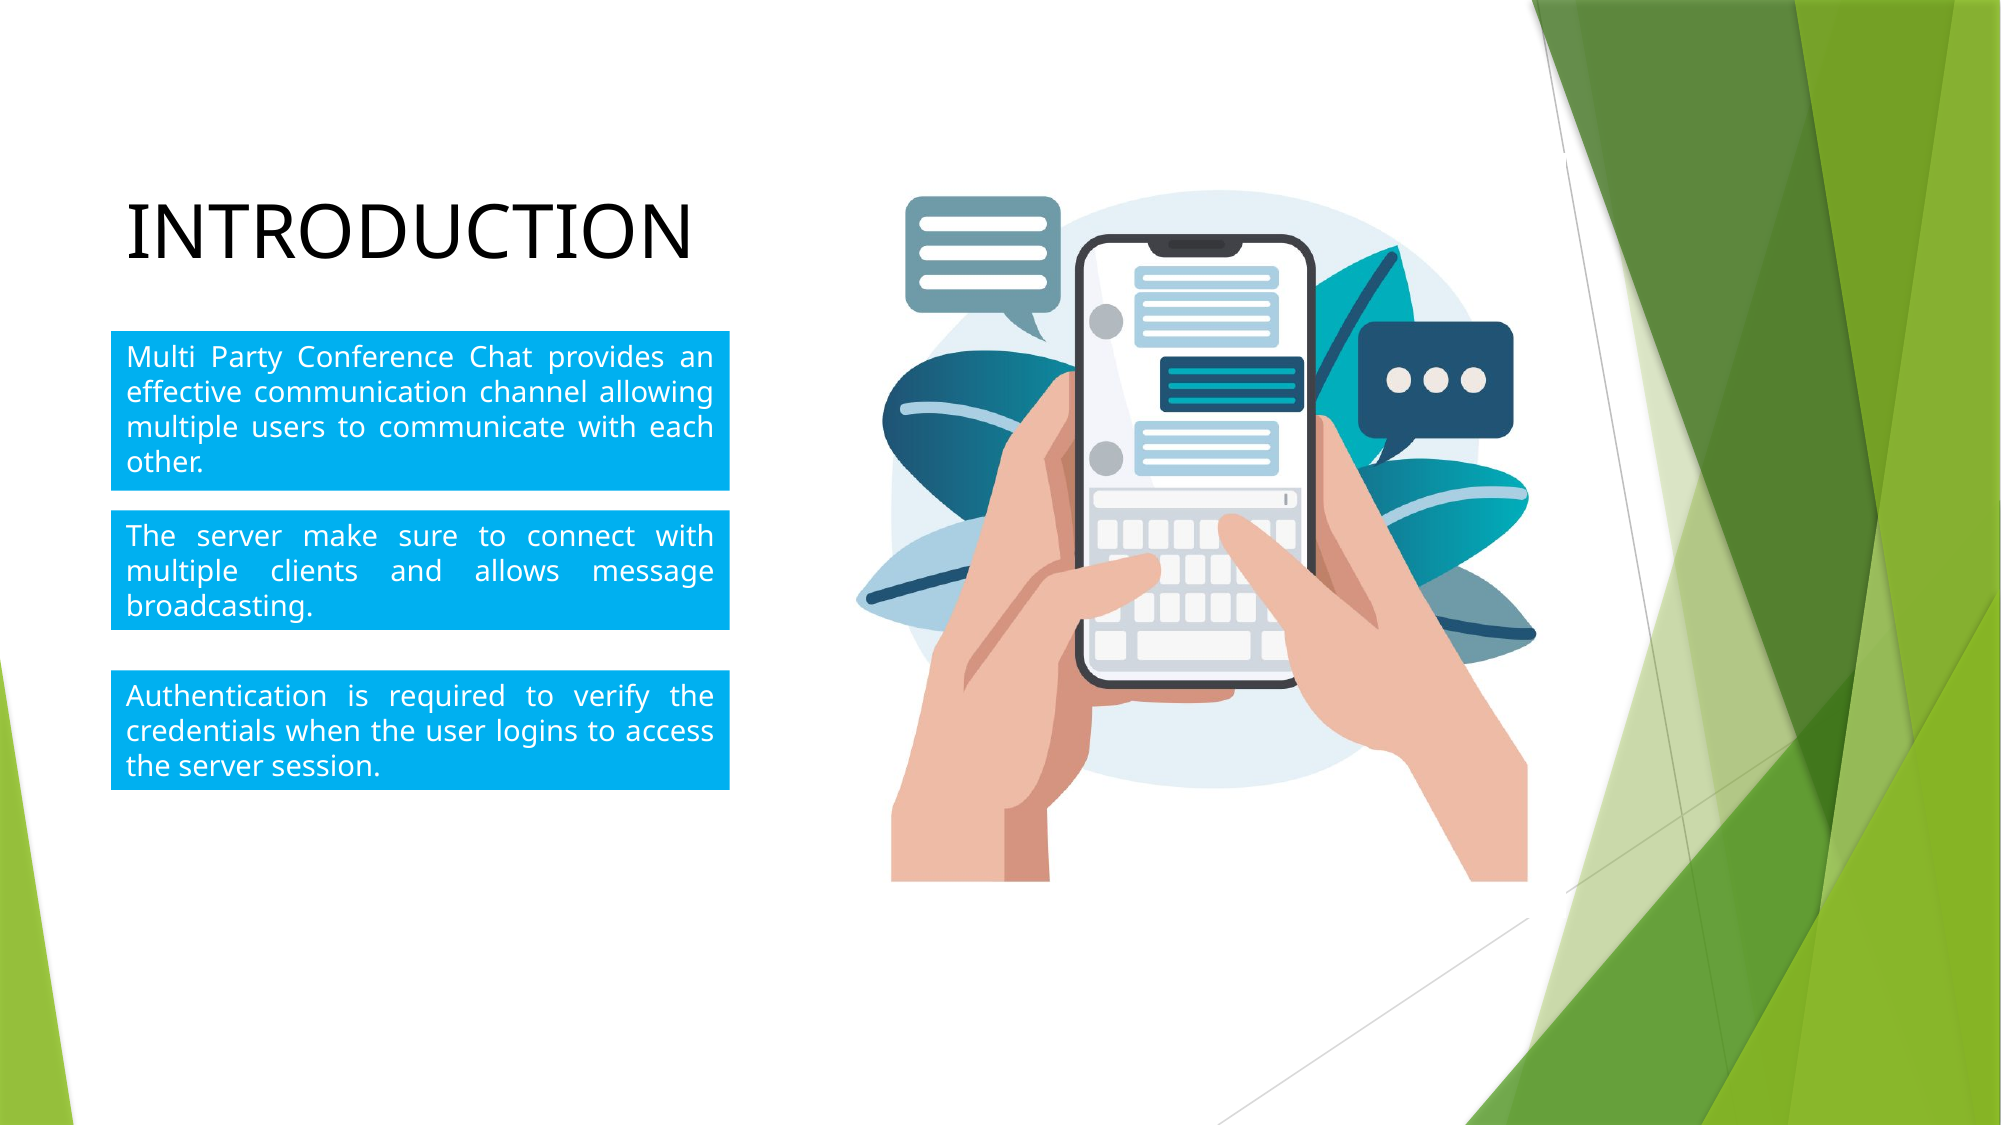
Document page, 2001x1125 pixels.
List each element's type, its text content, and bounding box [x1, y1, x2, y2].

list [824, 152, 1566, 918]
list Multi Party Conference Chat provides an effective communication channel allowing multiple users to communicate with each other. [111, 331, 730, 491]
text_box Authentication is required to verify the credentials when the user logins to access the server session. [111, 670, 730, 790]
text_box The server make sure to connect with multiple clients and allows message broadcasting. [111, 510, 730, 630]
title INTRODUCTION [111, 181, 744, 282]
